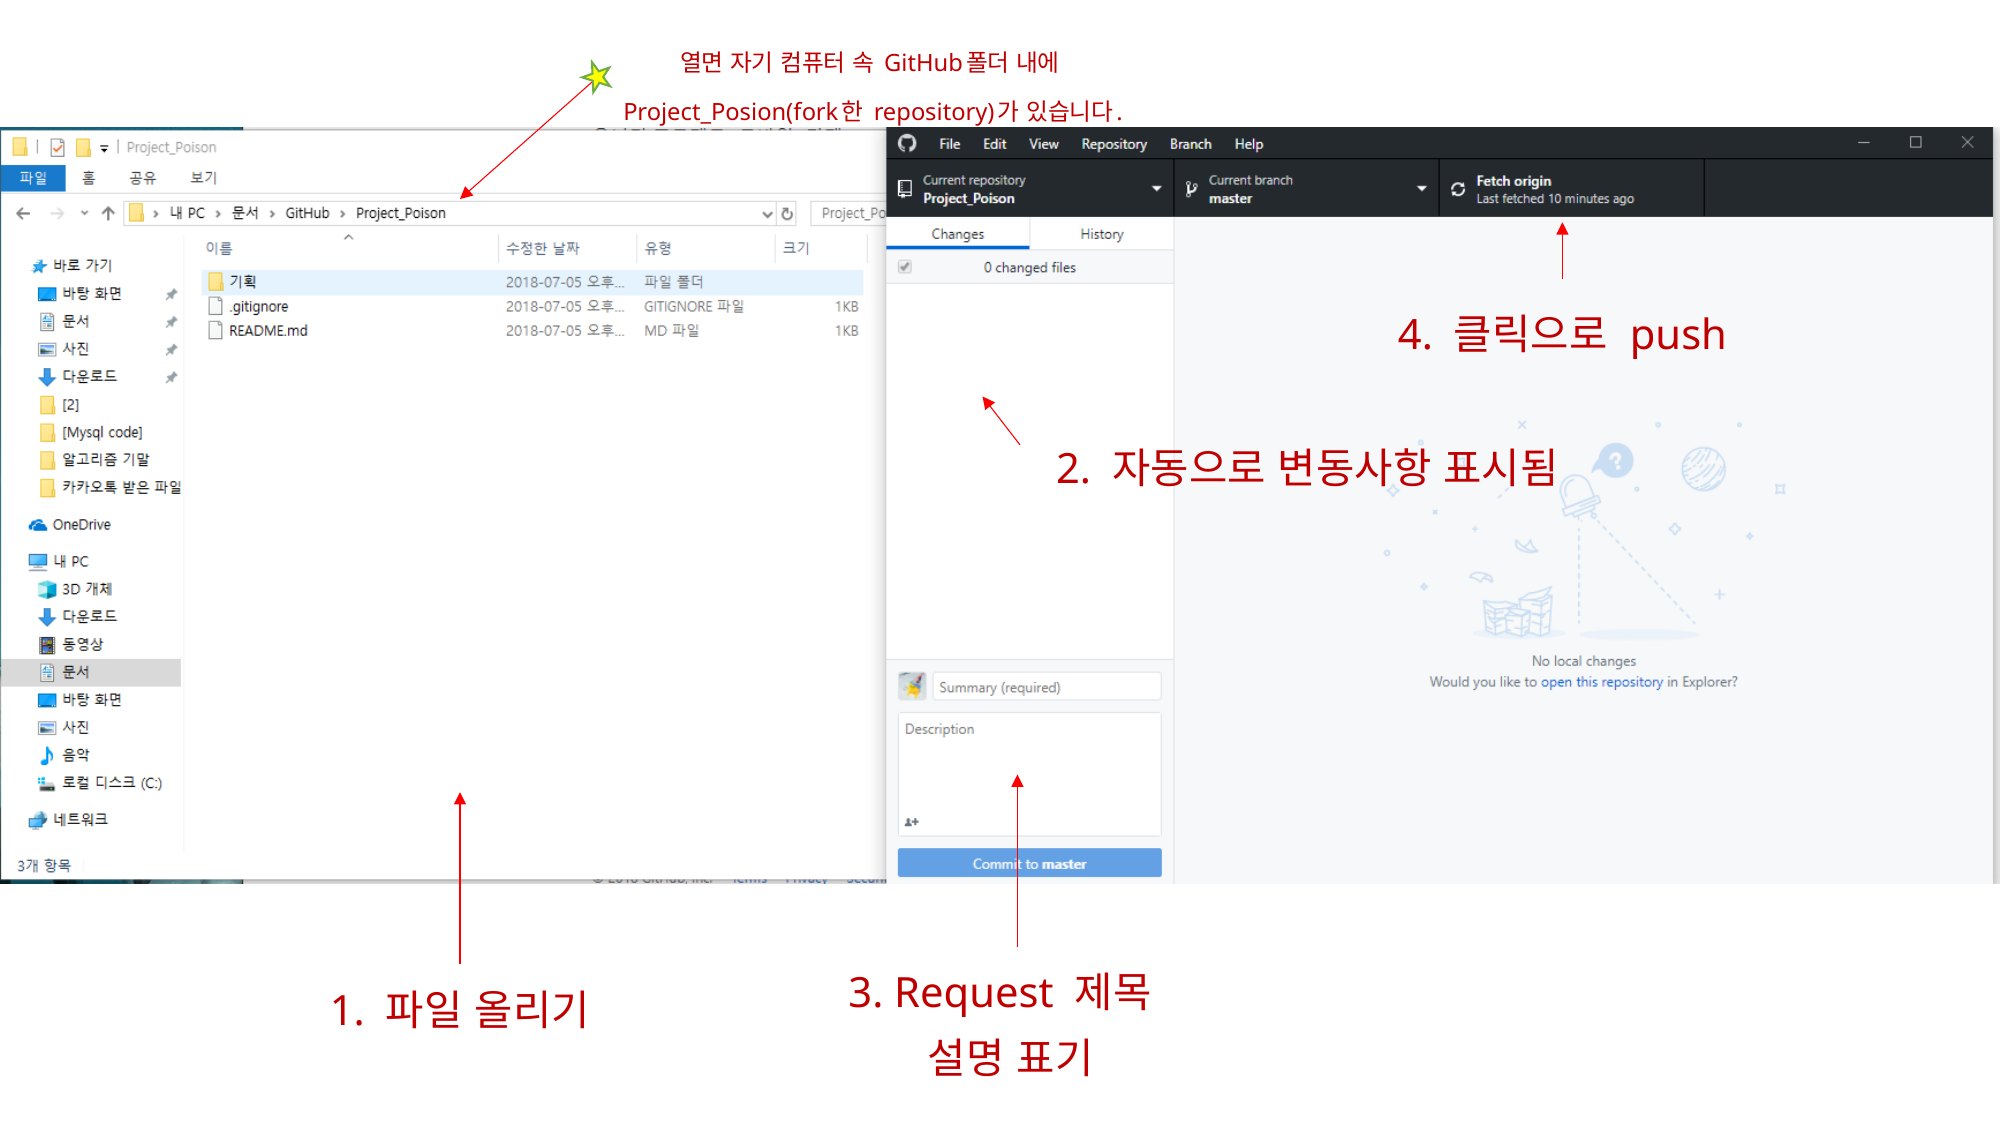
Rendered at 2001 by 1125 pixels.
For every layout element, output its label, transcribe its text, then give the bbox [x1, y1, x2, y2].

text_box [982, 396, 1020, 445]
subtitle 1. 파일 올리기 [237, 981, 683, 1074]
text_box 3. Request 제목 설명 표기 [816, 964, 1184, 1073]
text_box 열면 자기 컴퓨터 속 GitHub폴더 내에 Project_Posion(fork한 repository)가 있습니다. [607, 20, 1133, 127]
text_box [590, 58, 598, 68]
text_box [459, 68, 608, 200]
text_box [605, 65, 612, 72]
picture [0, 127, 2000, 884]
text_box [608, 81, 613, 89]
